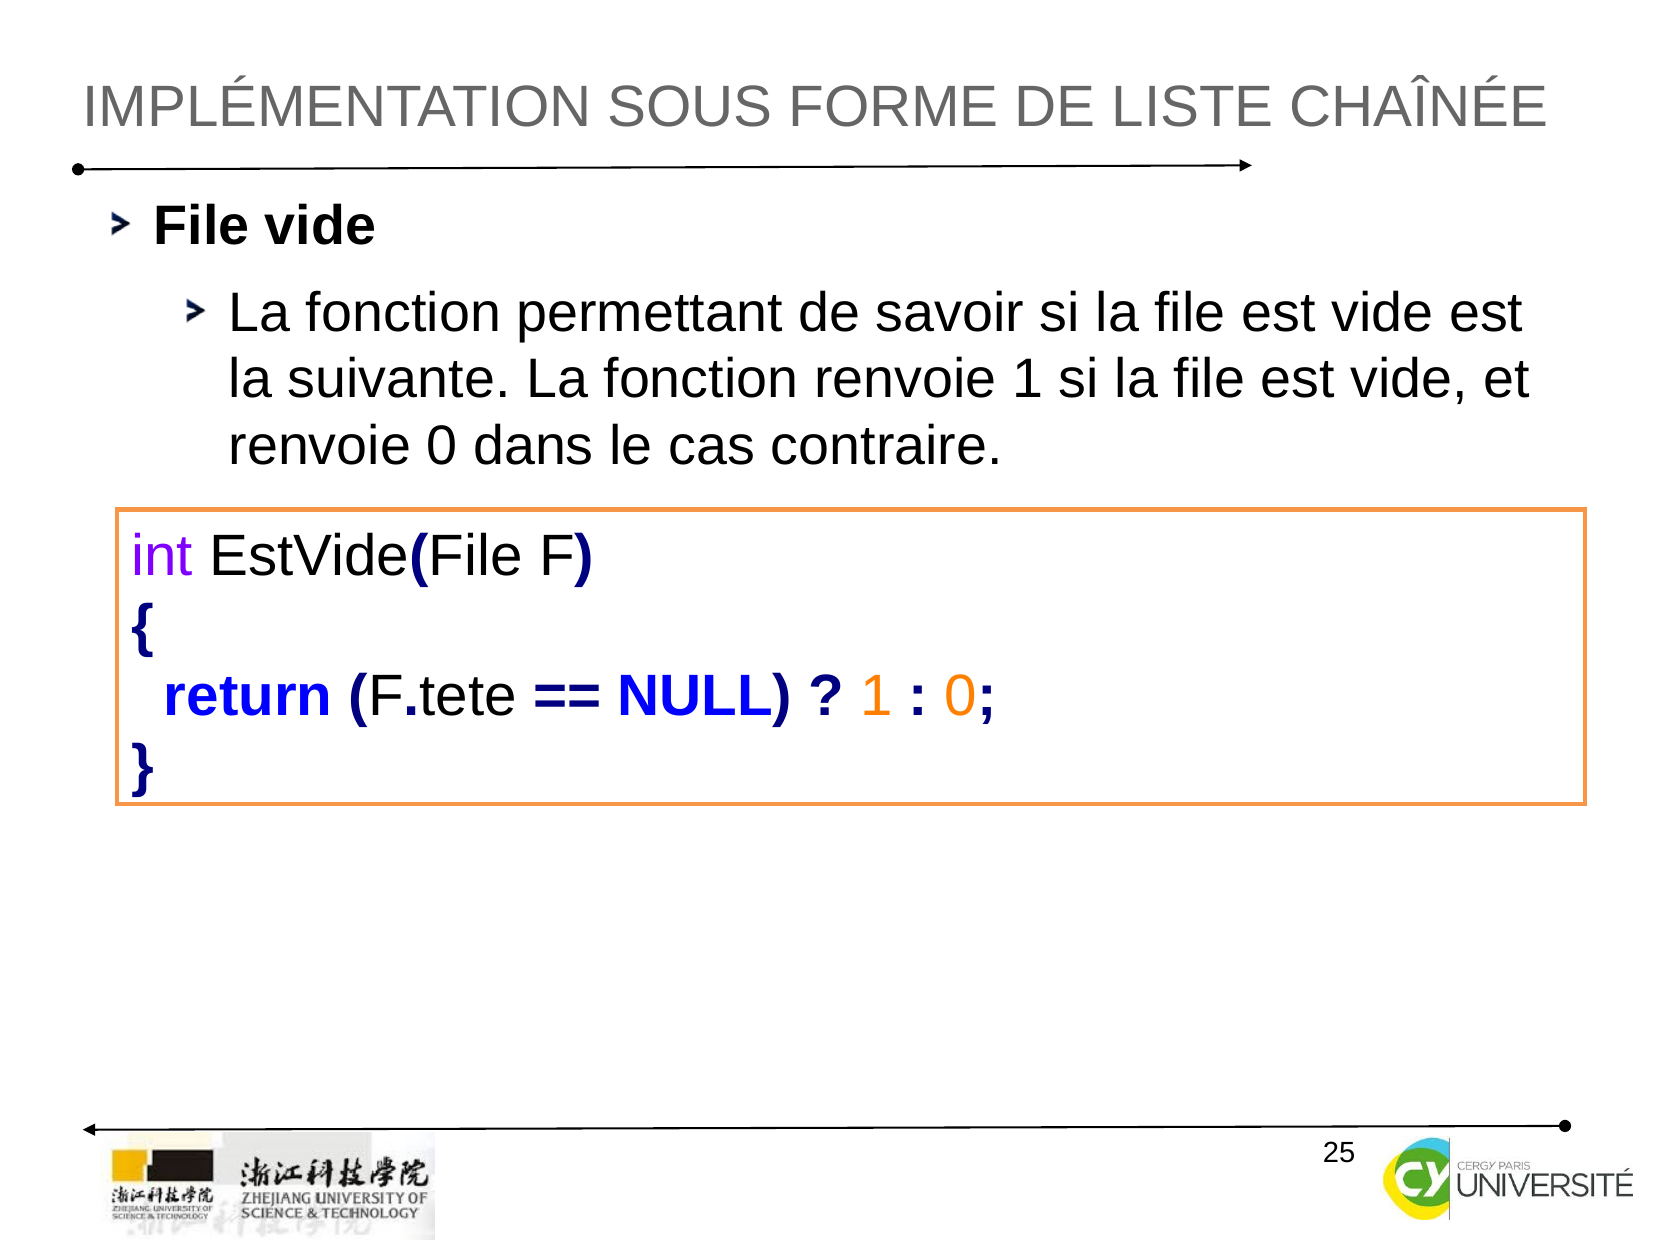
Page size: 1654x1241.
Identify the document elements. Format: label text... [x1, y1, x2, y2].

text_box int EstVide(File F) { return (F.tete == NULL) ? 1 : 0; } [115, 507, 1587, 806]
picture [1380, 1136, 1633, 1220]
picture [100, 202, 140, 242]
text_box File vide La fonction permettant de savoir si la file est vide est la suivante. La fonction renvoie 1 si la file est vide, et renvoie 0 dans le cas contraire. [82, 188, 1565, 1167]
text_box IMPLÉMENTATION SOUS FORME DE LISTE CHAÎNÉE [82, 49, 1571, 158]
picture [100, 1167, 435, 1240]
picture [175, 289, 215, 329]
